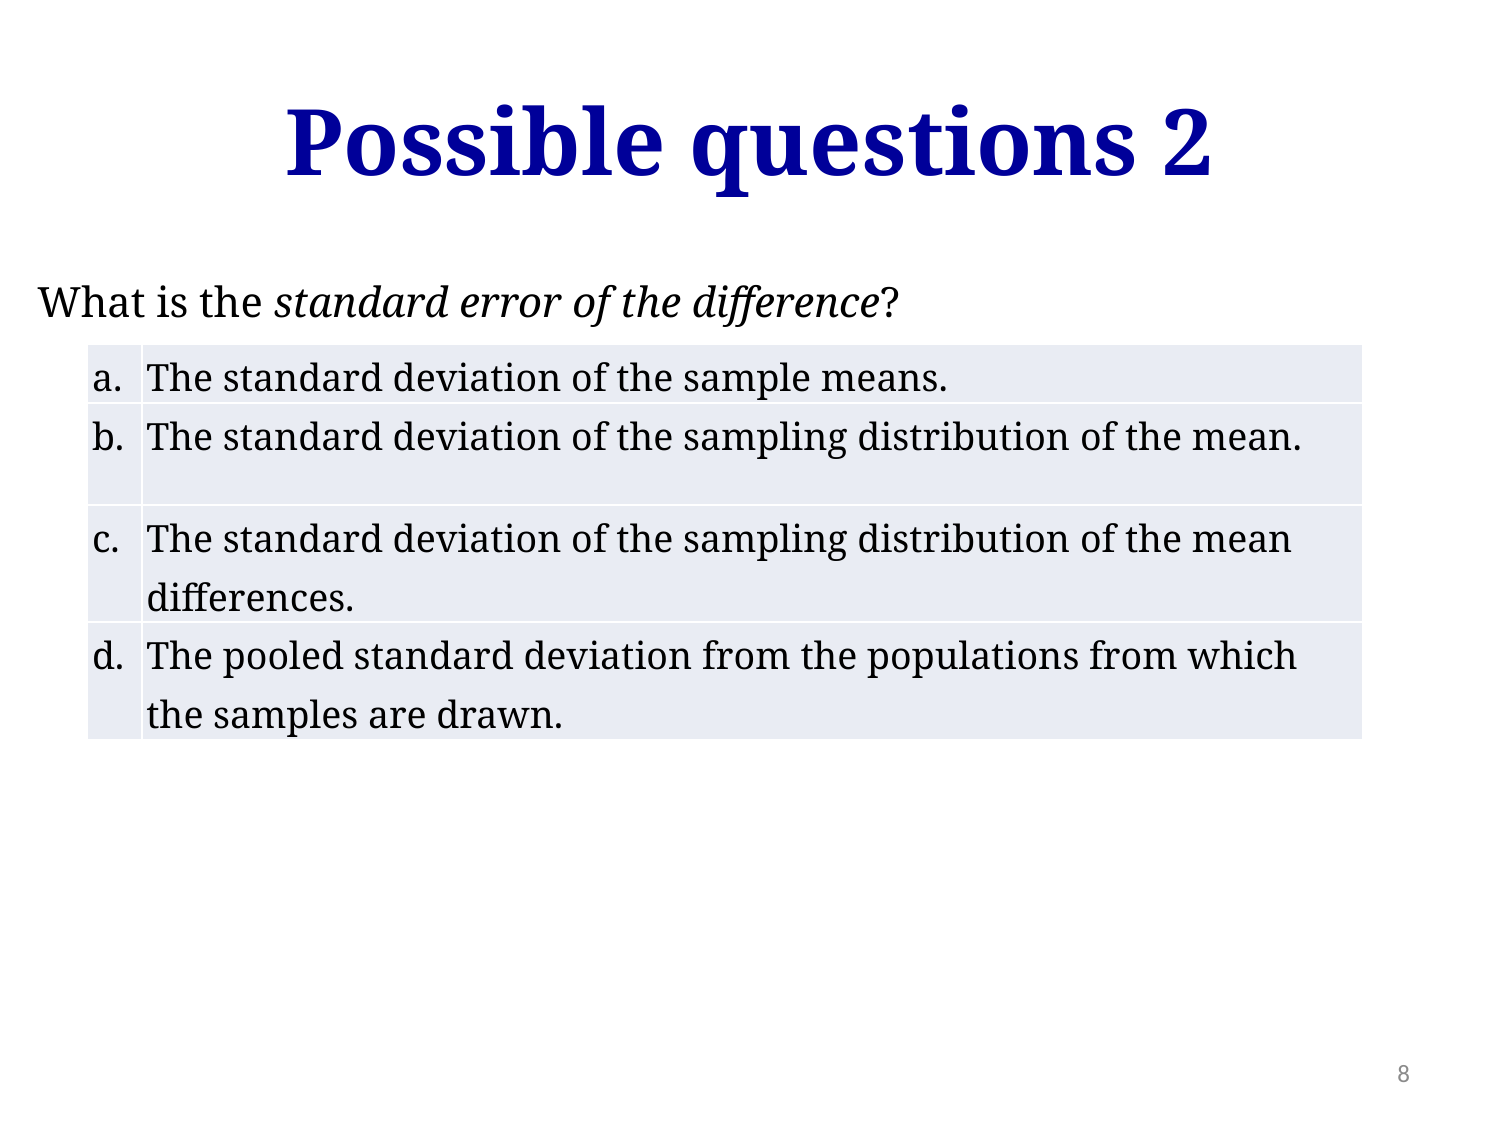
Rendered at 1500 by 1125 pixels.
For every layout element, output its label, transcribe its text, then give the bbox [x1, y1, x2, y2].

table_cell c. [88, 506, 141, 621]
table_header a. [88, 345, 141, 402]
table_cell The pooled standard deviation from the populations from which the samples are drawn. [143, 623, 1362, 739]
slide_number 8 [1074, 1042, 1425, 1103]
table_cell d. [88, 623, 141, 739]
text_box What is the standard error of the difference? [22, 268, 915, 334]
title Possible questions 2 [75, 45, 1425, 233]
table_cell b. [88, 404, 141, 504]
table_cell The standard deviation of the sampling distribution of the mean. [143, 404, 1362, 504]
table_cell The standard deviation of the sampling distribution of the mean differences. [143, 506, 1362, 621]
table_header The standard deviation of the sample means. [143, 345, 1362, 402]
